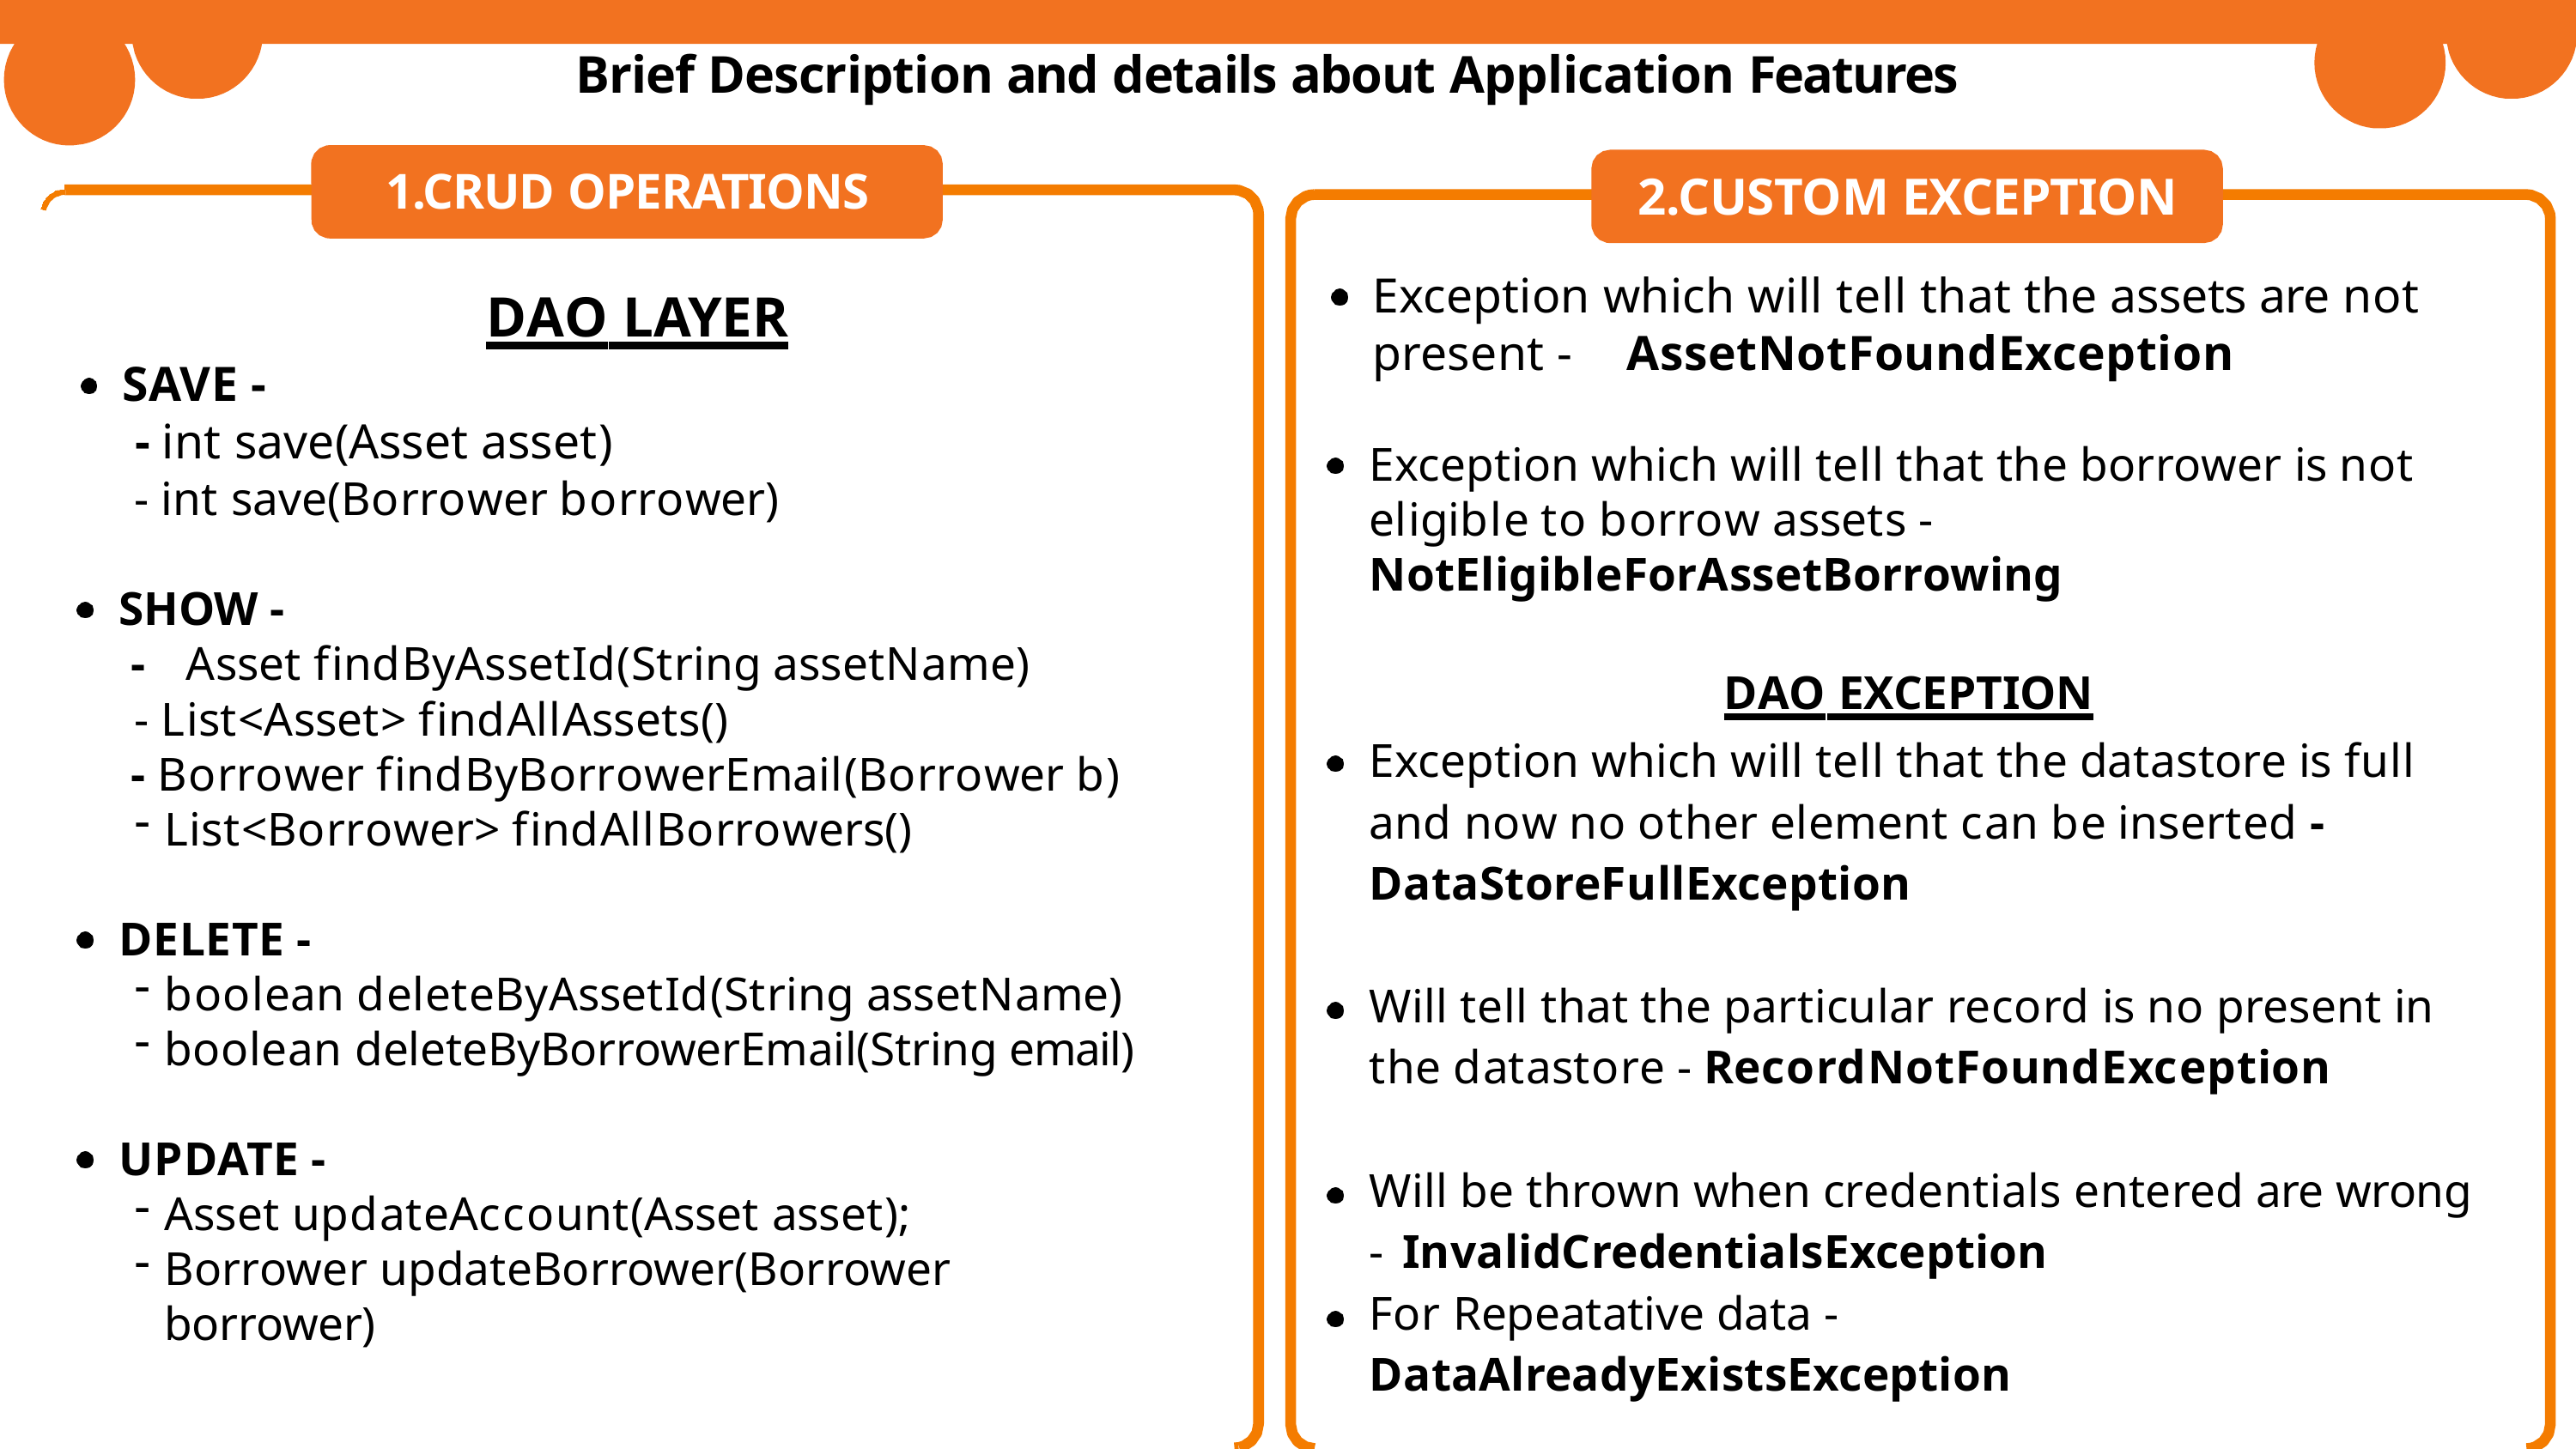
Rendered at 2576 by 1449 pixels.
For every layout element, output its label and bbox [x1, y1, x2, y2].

text_box [0, 0, 2576, 1449]
